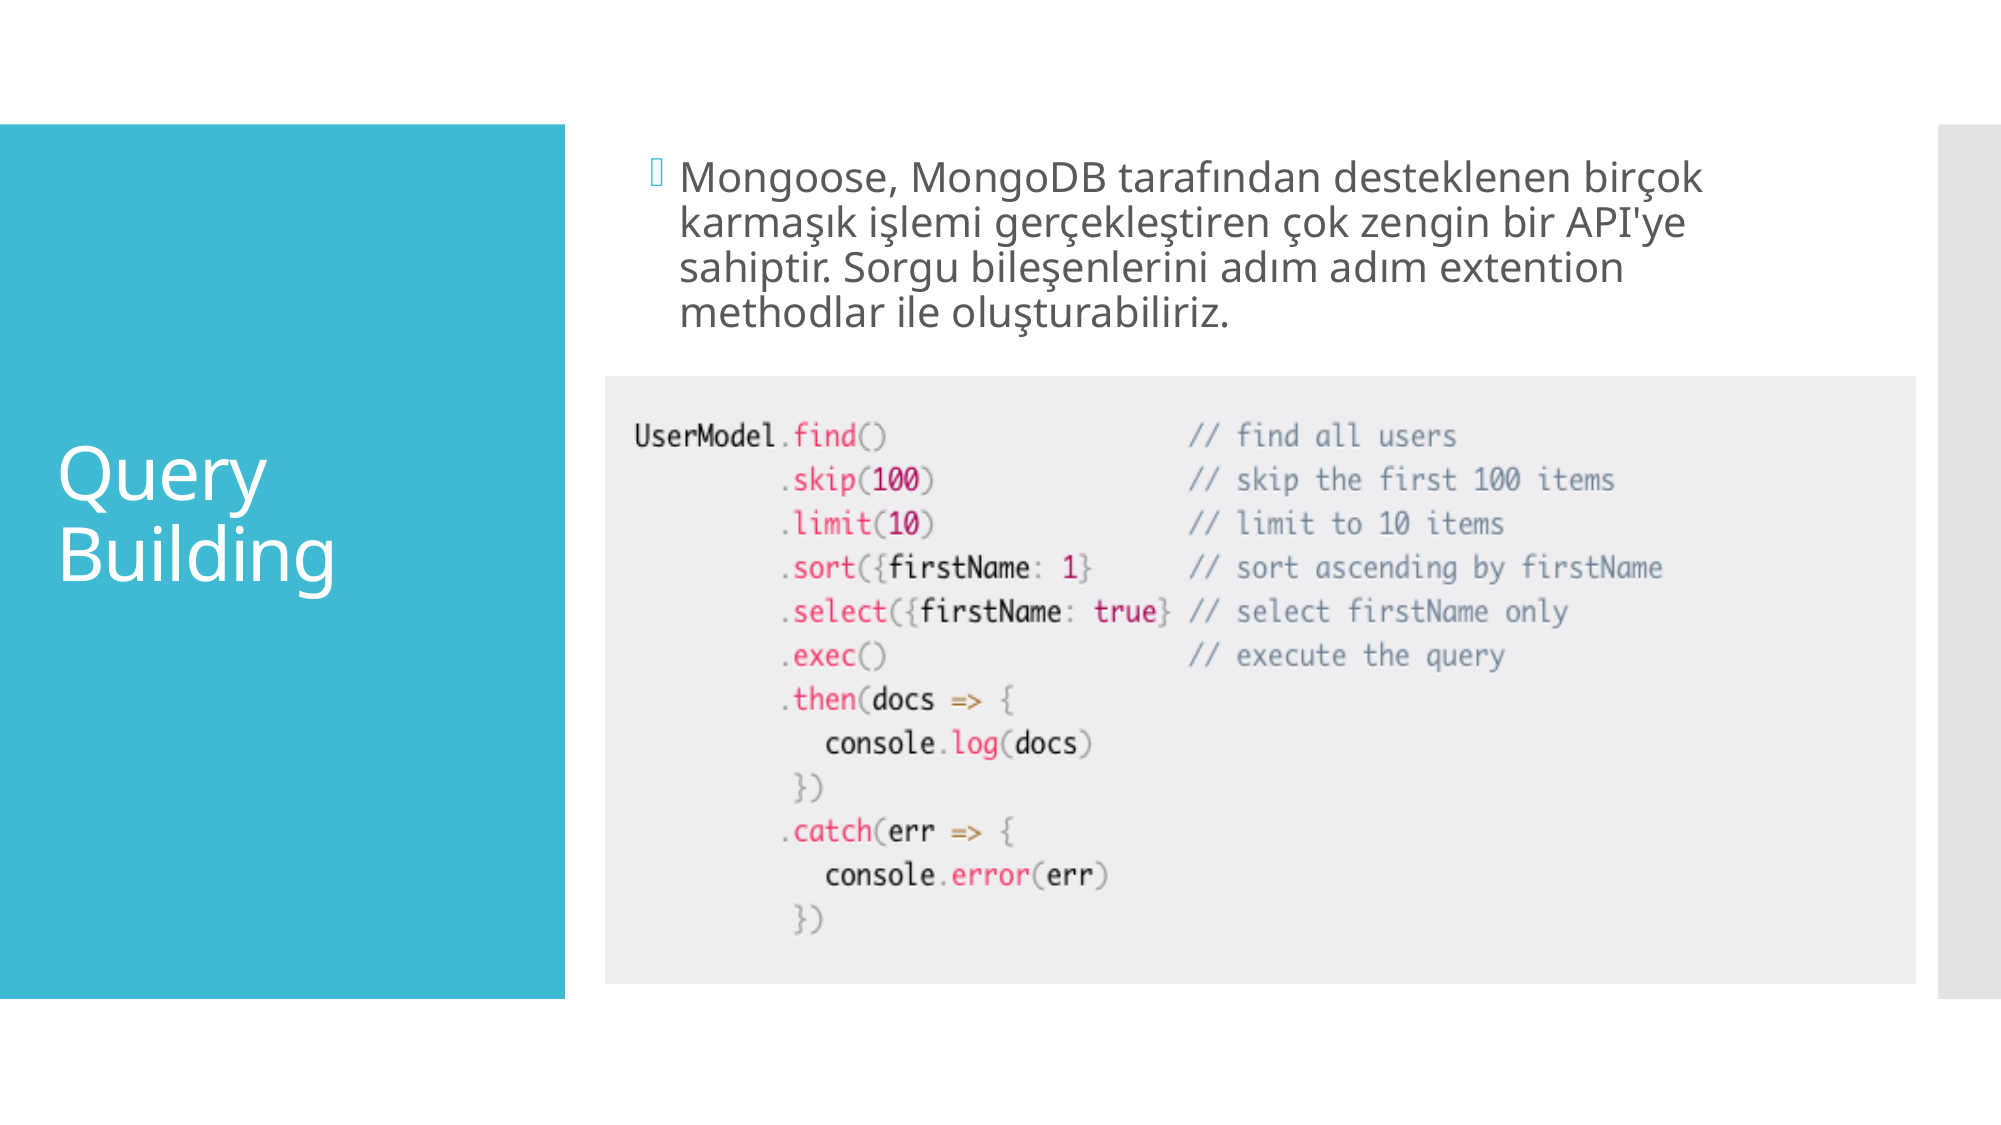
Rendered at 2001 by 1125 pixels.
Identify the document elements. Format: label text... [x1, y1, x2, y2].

picture [605, 376, 1916, 984]
list Mongoose, MongoDB tarafından desteklenen birçok karmaşık işlemi gerçekleştiren çok zengin bir API'ye sahiptir. Sorgu bileşenlerini adım adım extention methodlar ile oluşturabiliriz. [634, 141, 1835, 376]
title Query Building [41, 184, 525, 940]
